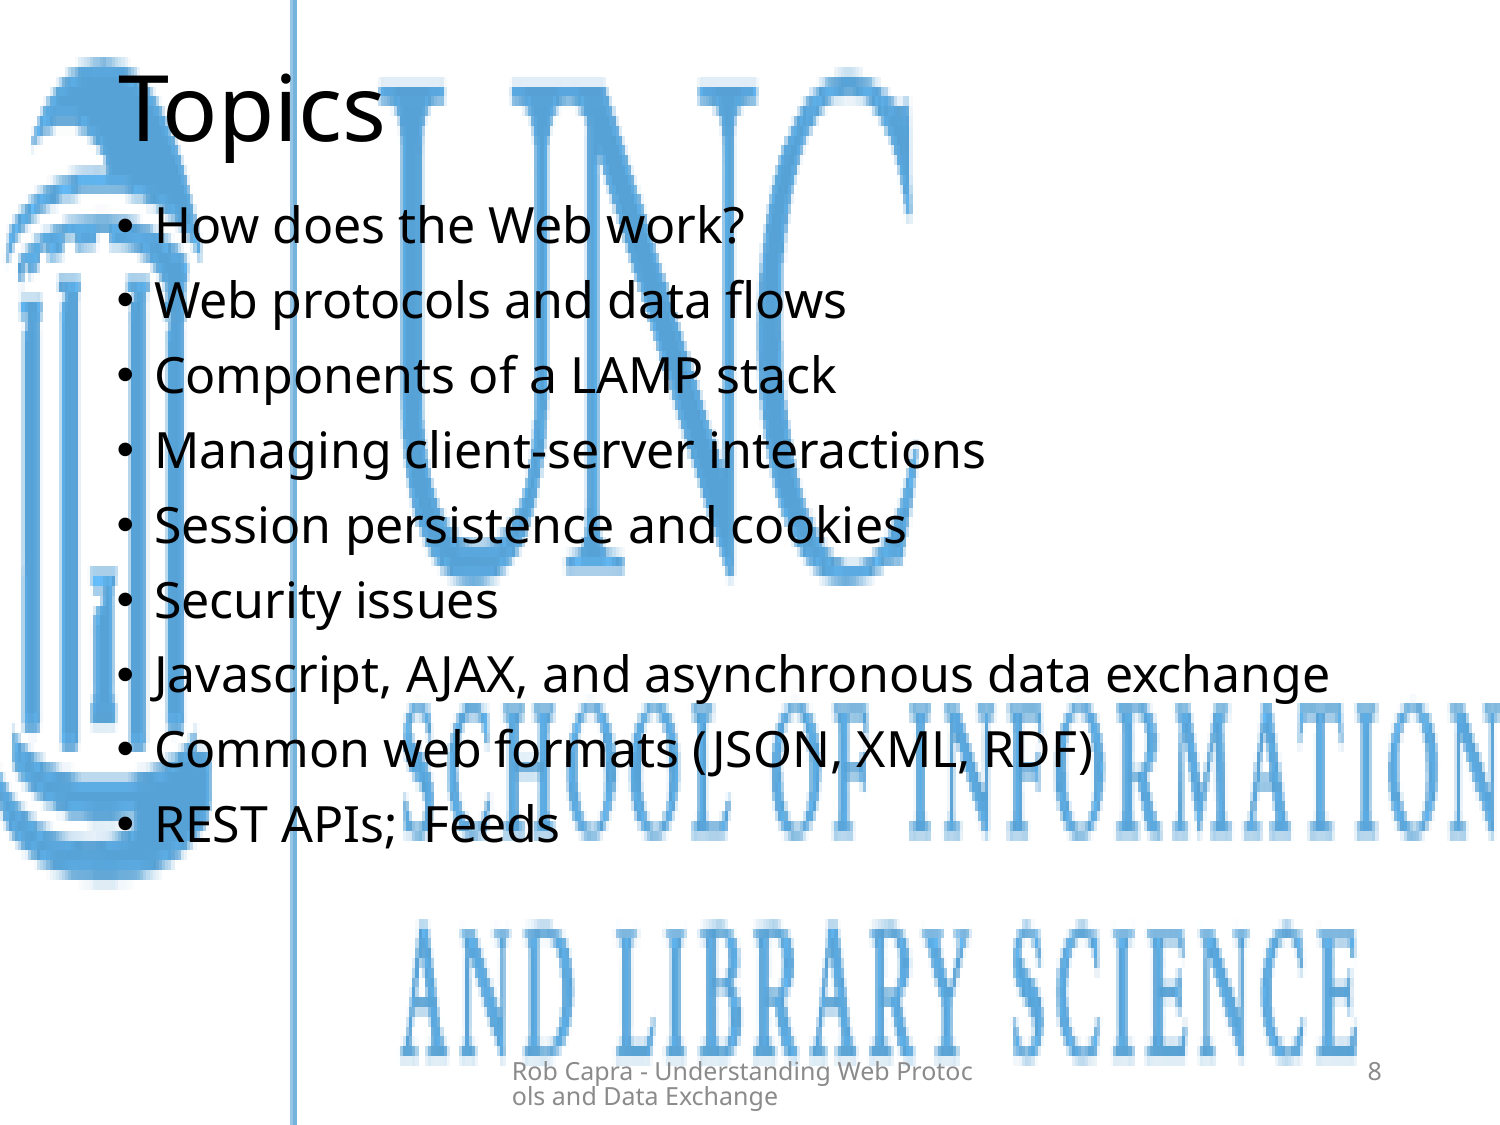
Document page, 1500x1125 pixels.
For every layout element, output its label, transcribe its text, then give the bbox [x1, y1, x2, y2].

list How does the Web work? Web protocols and data flows Components of a LAMP stack Managing client-server interactions Session persistence and cookies Security issues Javascript, AJAX, and asynchronous data exchange Common web formats (JSON, XML, RDF) REST APIs; Feeds [101, 193, 1396, 952]
footer Rob Capra - Understanding Web Protocols and Data Exchange [496, 1042, 1004, 1103]
title Topics [103, 31, 1397, 193]
slide_number 8 [1059, 1042, 1397, 1103]
picture [0, 0, 1500, 1125]
